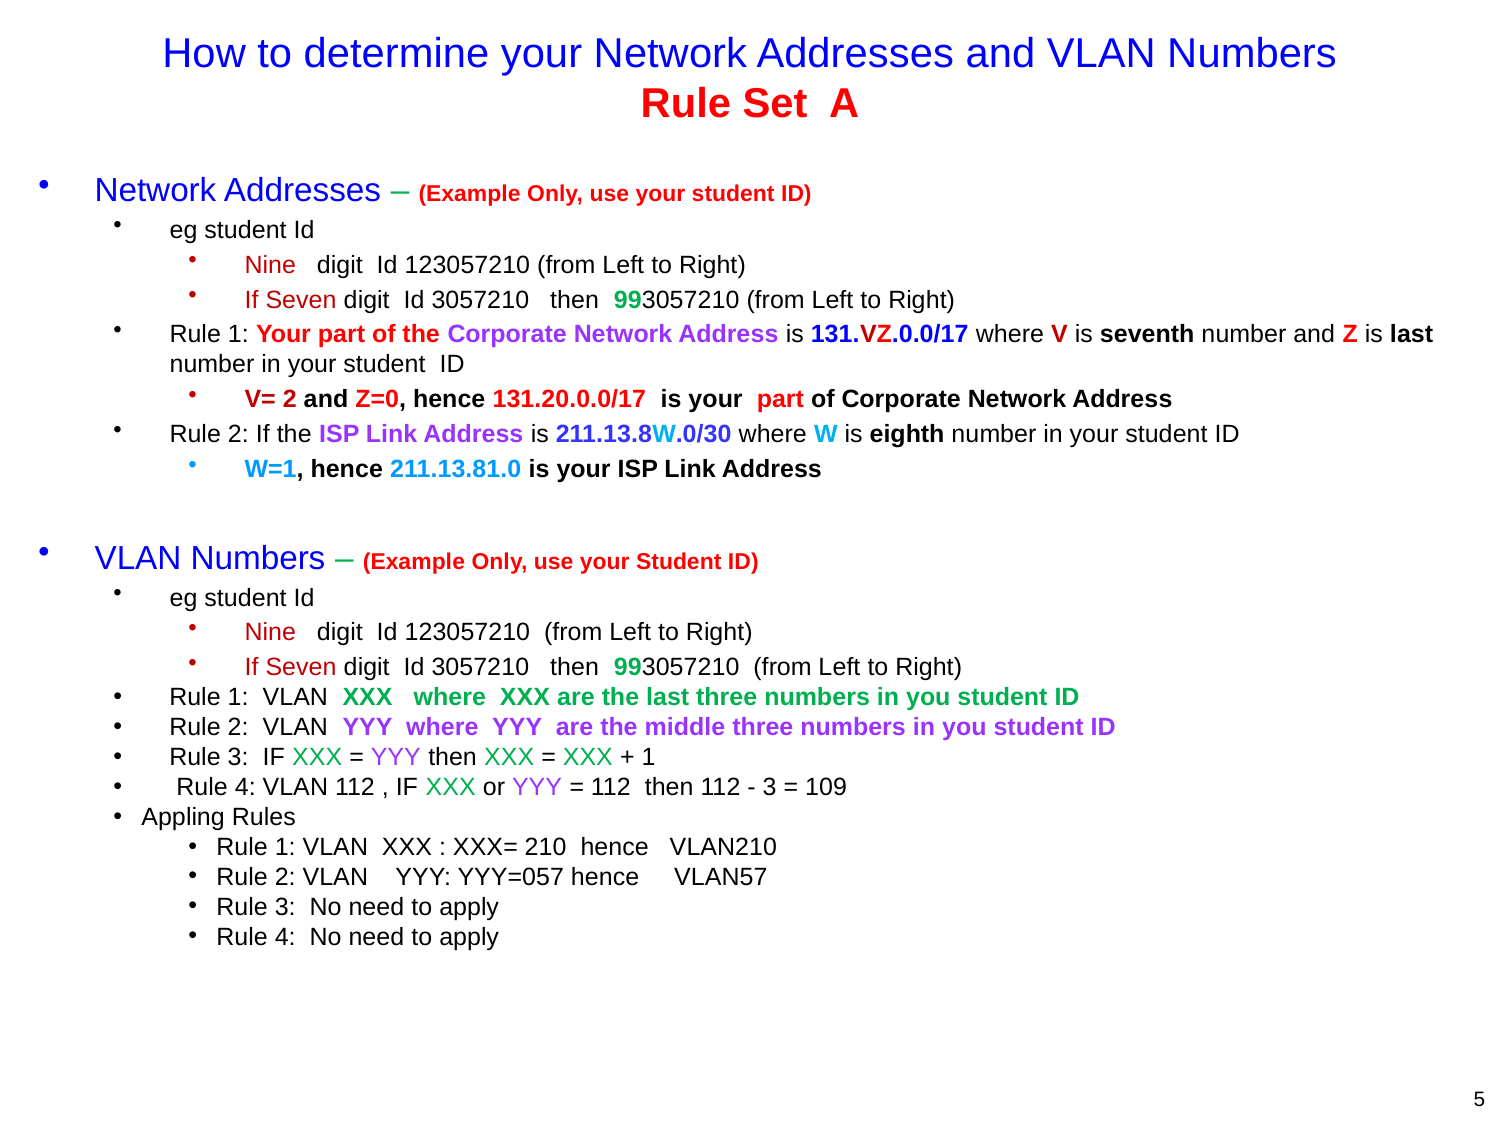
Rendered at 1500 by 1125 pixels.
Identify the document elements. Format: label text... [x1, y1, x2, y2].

slide_number 5 [1445, 1077, 1500, 1125]
text_box Network Addresses – (Example Only, use your student ID) eg student Id Nine digit Id 123057210 (from Left to Right) If Seven digit Id 3057210 then 993057210 (from Left to Right) Rule 1: Your part of the Corporate Network Address is 131.VZ.0.0/17 where V is seventh number and Z is last number in your student ID V= 2 and Z=0, hence 131.20.0.0/17 is your part of Corporate Network Address Rule 2: If the ISP Link Address is 211.13.8W.0/30 where W is eighth number in your student ID W=1, hence 211.13.81.0 is your ISP Link Address VLAN Numbers – (Example Only, use your Student ID) eg student Id Nine digit Id 123057210 (from Left to Right) If Seven digit Id 3057210 then 993057210 (from Left to Right) Rule 1: VLAN XXX where XXX are the last three numbers in you student ID Rule 2: VLAN YYY where YYY are the middle three numbers in you student ID Rule 3: IF XXX = YYY then XXX = XXX + 1 Rule 4: VLAN 112 , IF XXX or YYY = 112 then 112 - 3 = 109 Appling Rules Rule 1: VLAN XXX : XXX= 210 hence VLAN210 Rule 2: VLAN YYY: YYY=057 hence VLAN57 Rule 3: No need to apply Rule 4: No need to apply [23, 160, 1477, 988]
text_box How to determine your Network Addresses and VLAN Numbers Rule Set A [74, 18, 1425, 138]
